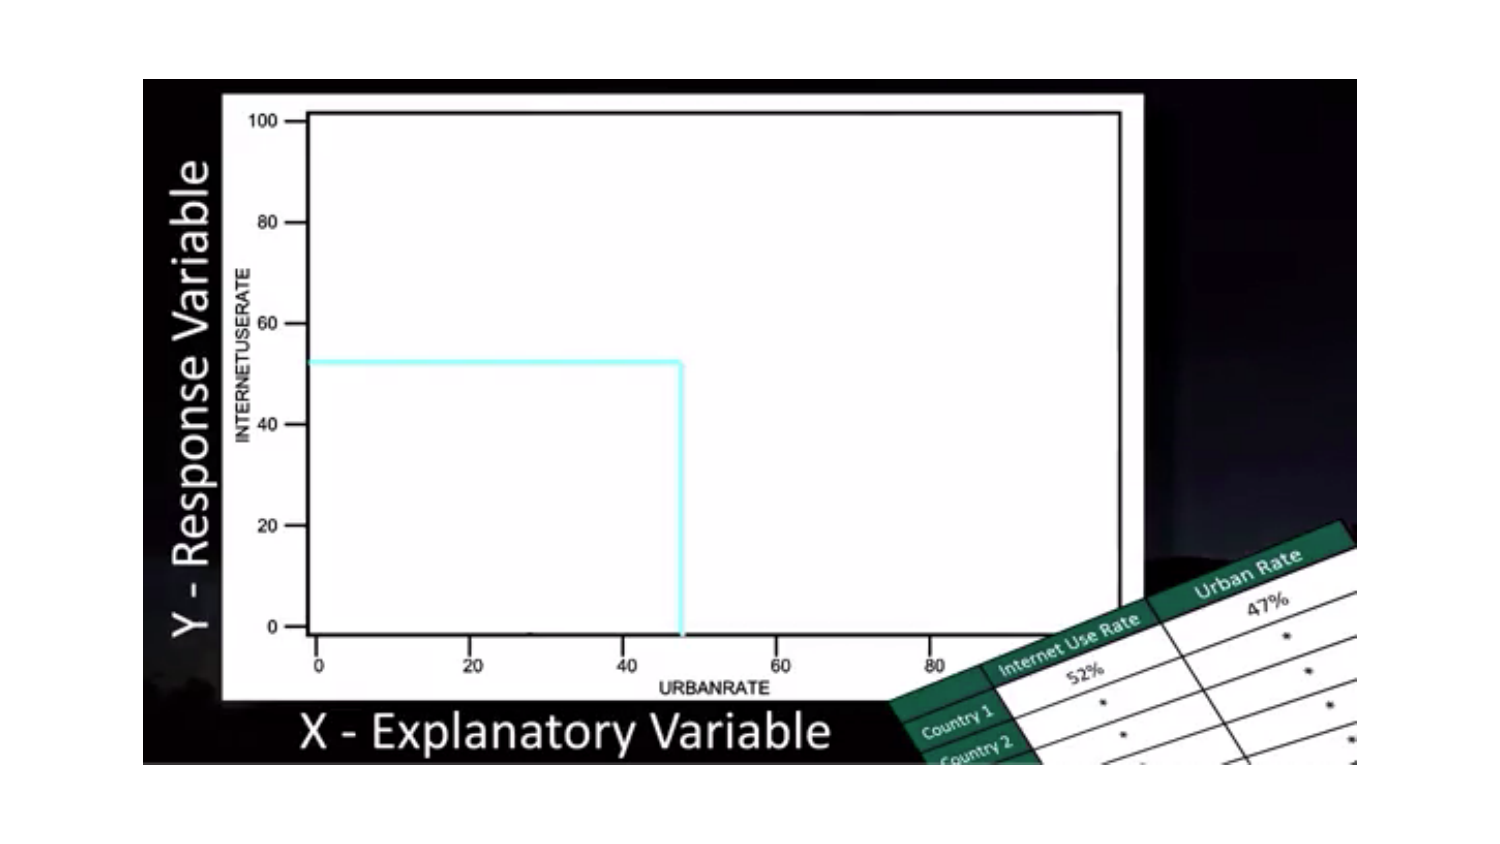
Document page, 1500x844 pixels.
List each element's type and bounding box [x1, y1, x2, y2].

list [143, 78, 1357, 765]
